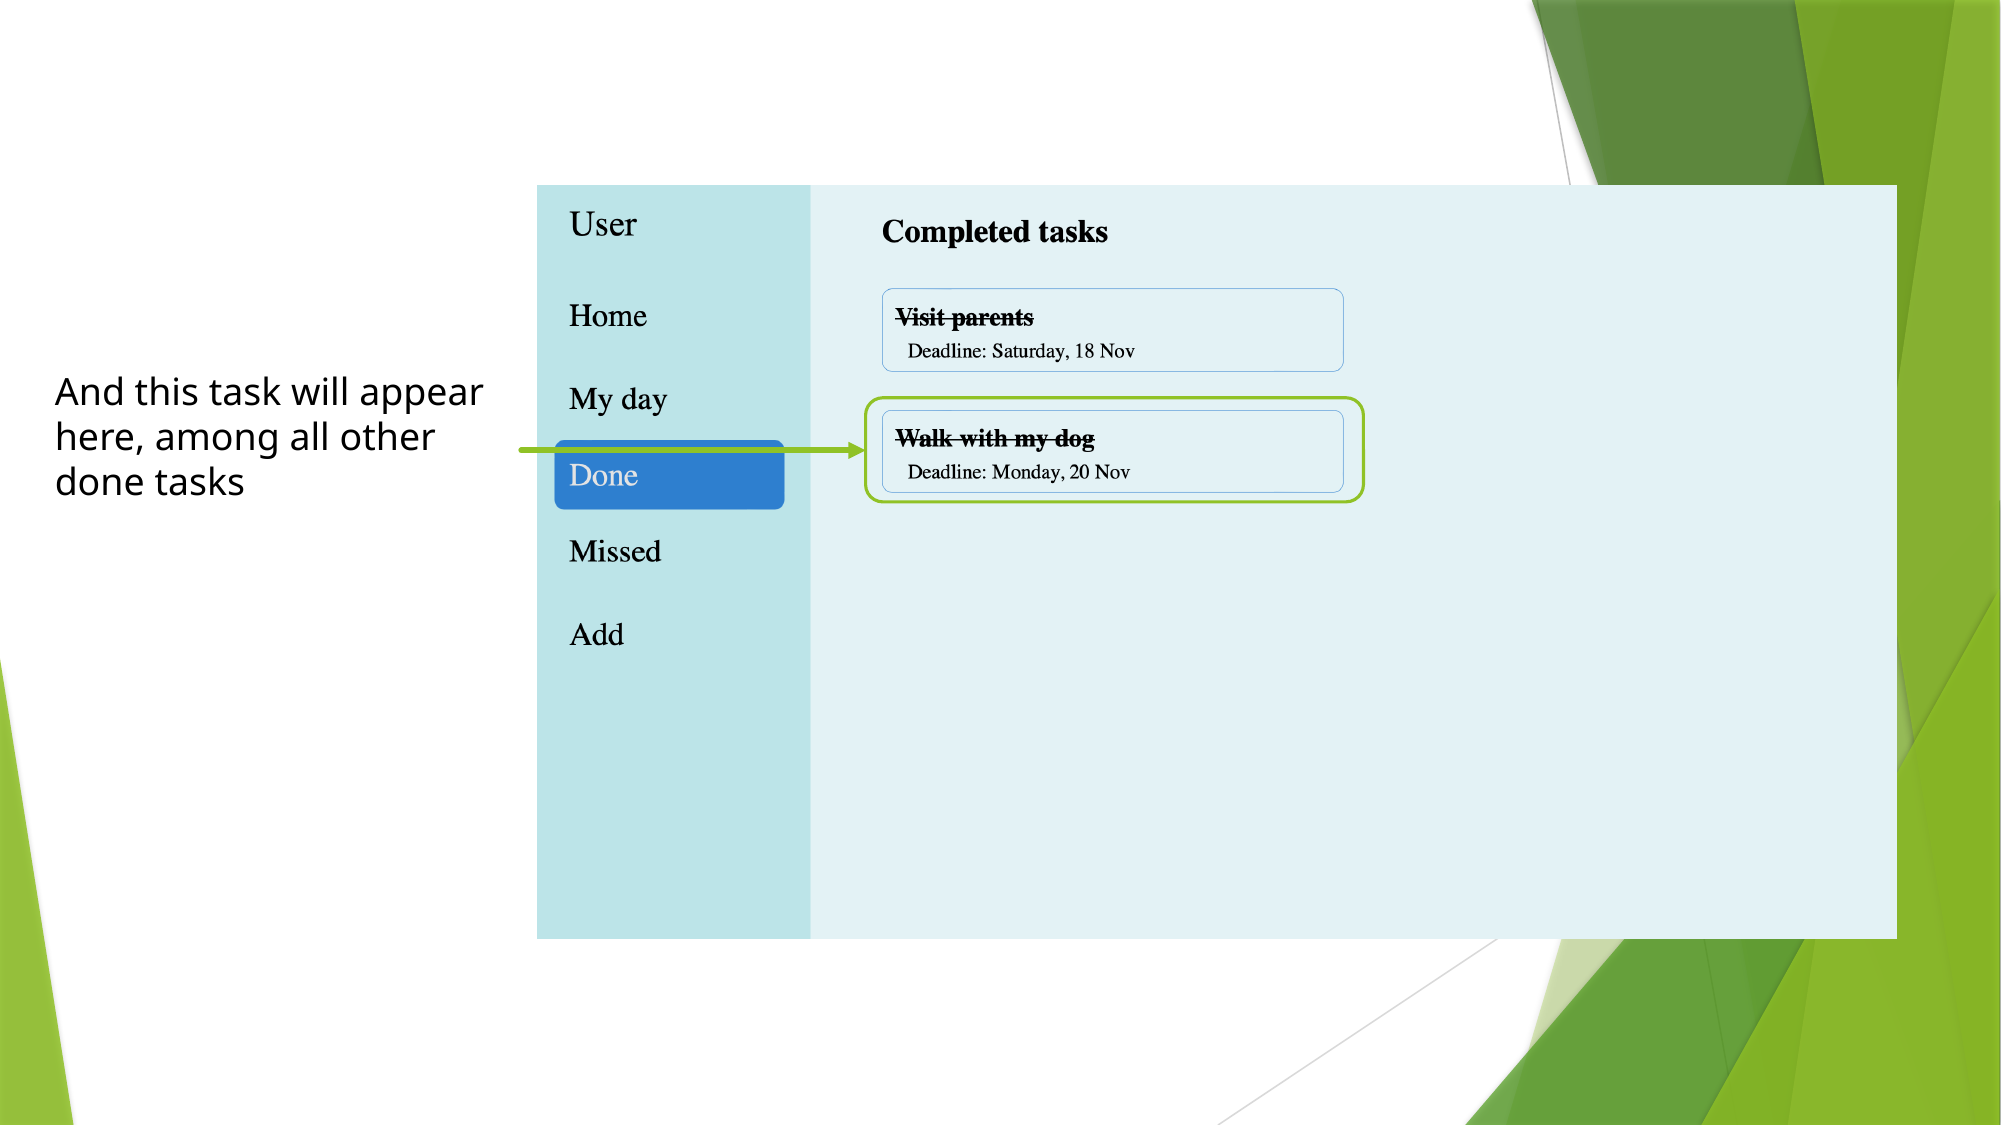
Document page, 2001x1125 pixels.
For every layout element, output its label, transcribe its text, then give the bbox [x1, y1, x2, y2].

text_box And this task will appear here, among all other done tasks [40, 360, 532, 511]
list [537, 185, 1897, 940]
